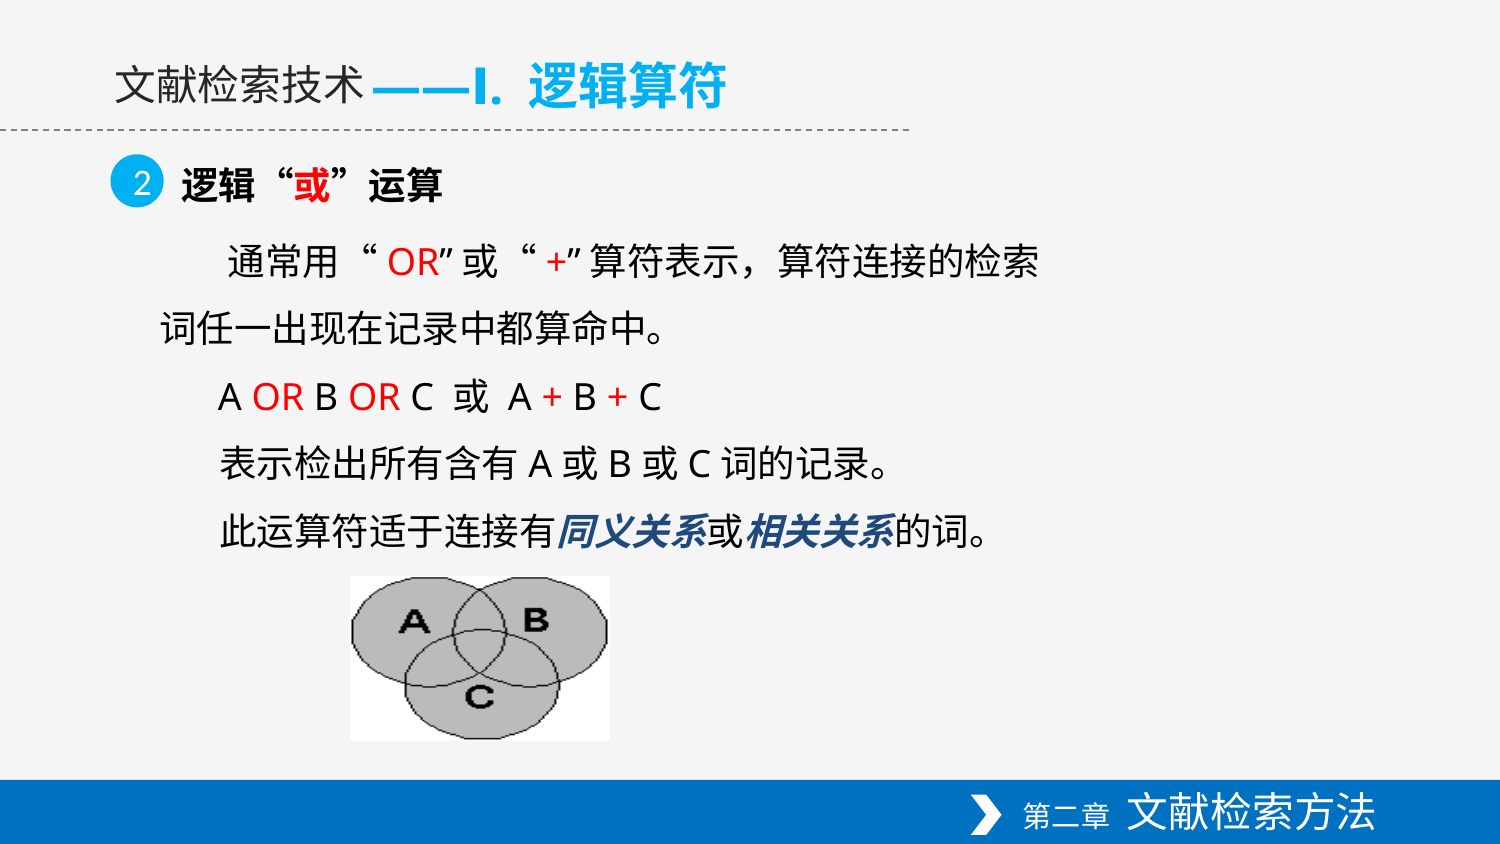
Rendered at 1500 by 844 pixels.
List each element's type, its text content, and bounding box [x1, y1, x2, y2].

picture [349, 576, 610, 742]
text_box ——Ⅰ. 逻辑算符 [356, 47, 1036, 122]
text_box 文献检索技术 [99, 51, 356, 117]
text_box 通常用“OR”或“+”算符表示，算符连接的检索词任一出现在记录中都算命中。 A OR B OR C 或 A + B + C 表示检出所有含有A或B或C词的记录。 此运算符适于连接有同义关系或相关关系的词。 [144, 207, 1058, 560]
text_box 逻辑“或”运算 [166, 154, 459, 215]
text_box 2 [108, 152, 166, 210]
